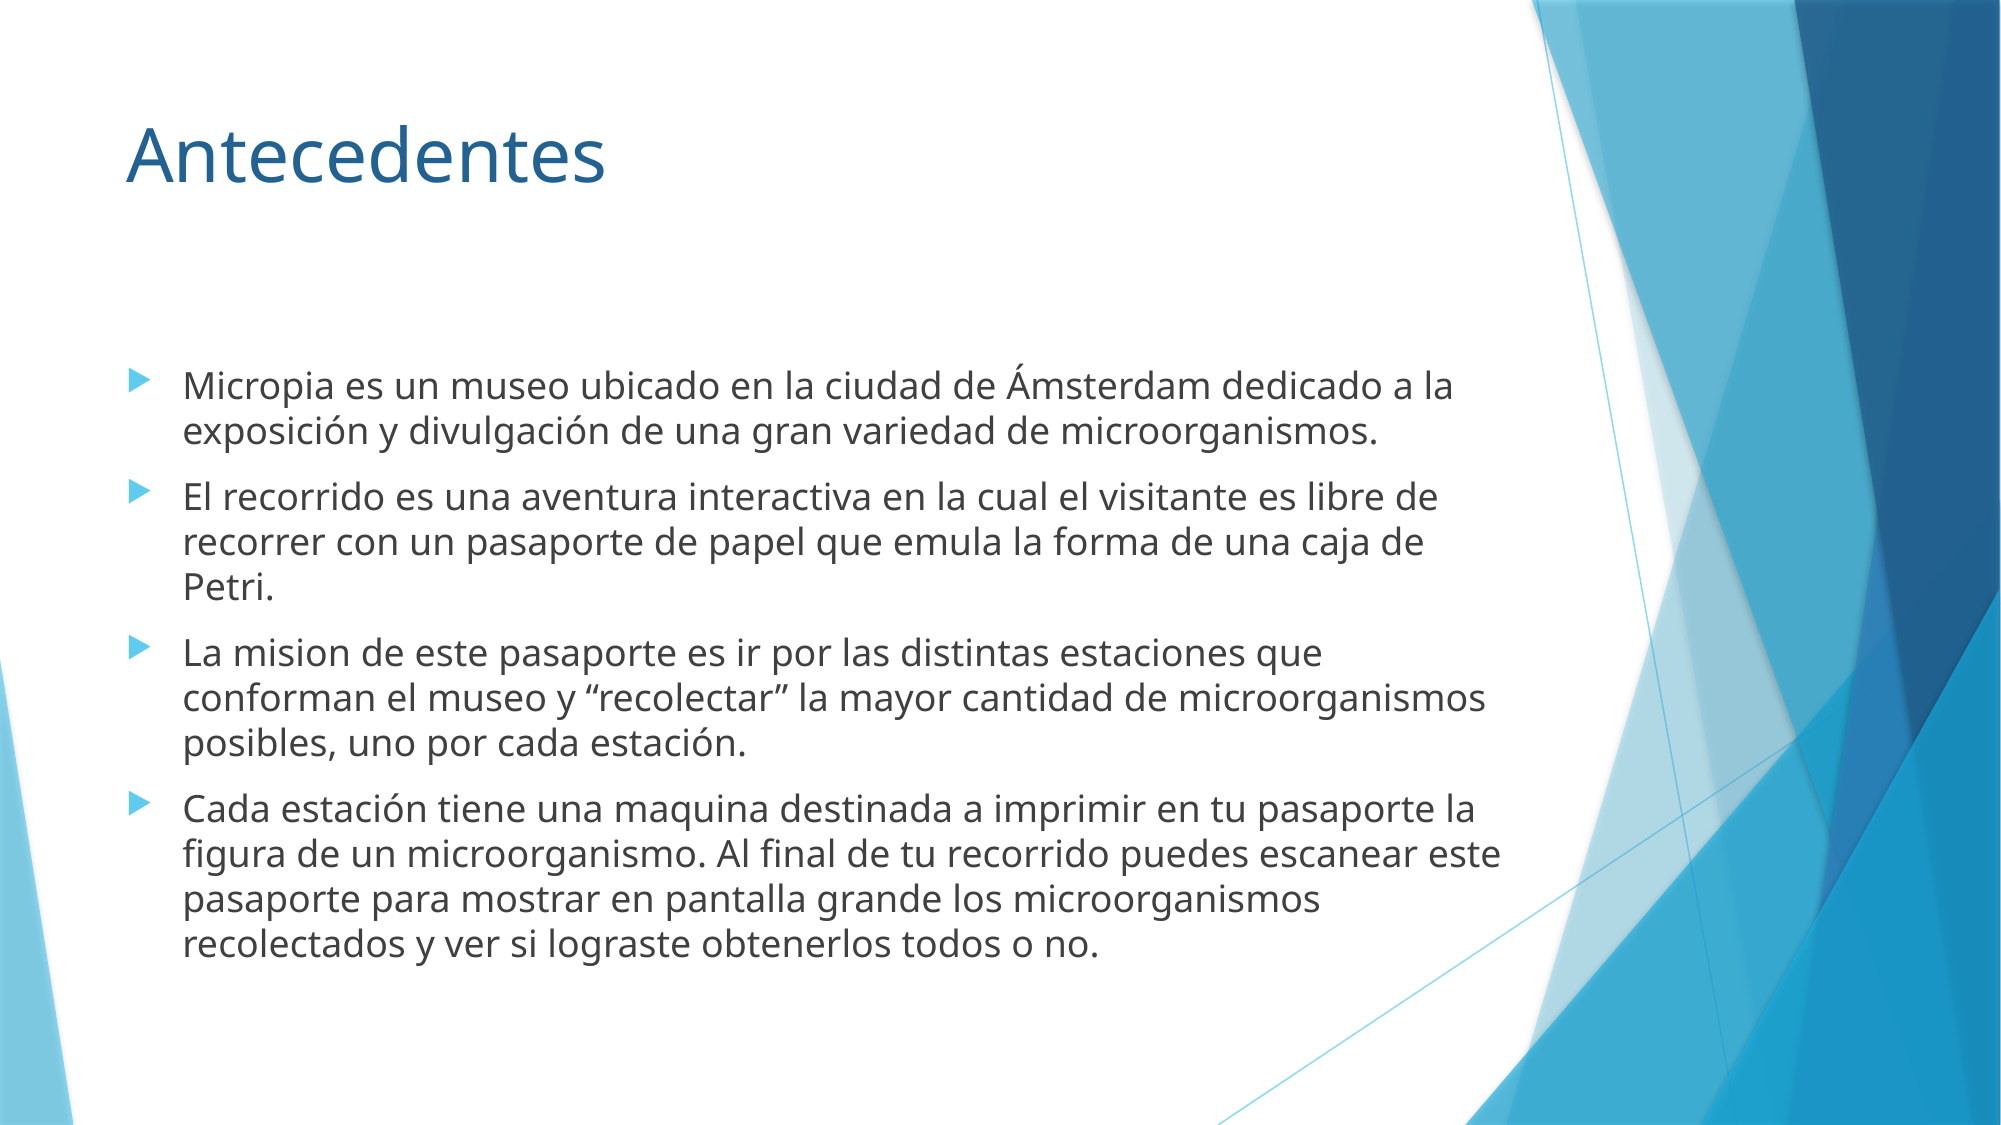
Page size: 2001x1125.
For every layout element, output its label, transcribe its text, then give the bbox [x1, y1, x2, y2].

list Micropia es un museo ubicado en la ciudad de Ámsterdam dedicado a la exposición y divulgación de una gran variedad de microorganismos. El recorrido es una aventura interactiva en la cual el visitante es libre de recorrer con un pasaporte de papel que emula la forma de una caja de Petri. La mision de este pasaporte es ir por las distintas estaciones que conforman el museo y “recolectar” la mayor cantidad de microorganismos posibles, uno por cada estación. Cada estación tiene una maquina destinada a imprimir en tu pasaporte la figura de un microorganismo. Al final de tu recorrido puedes escanear este pasaporte para mostrar en pantalla grande los microorganismos recolectados y ver si lograste obtenerlos todos o no. [111, 354, 1522, 992]
title Antecedentes [111, 99, 1522, 317]
